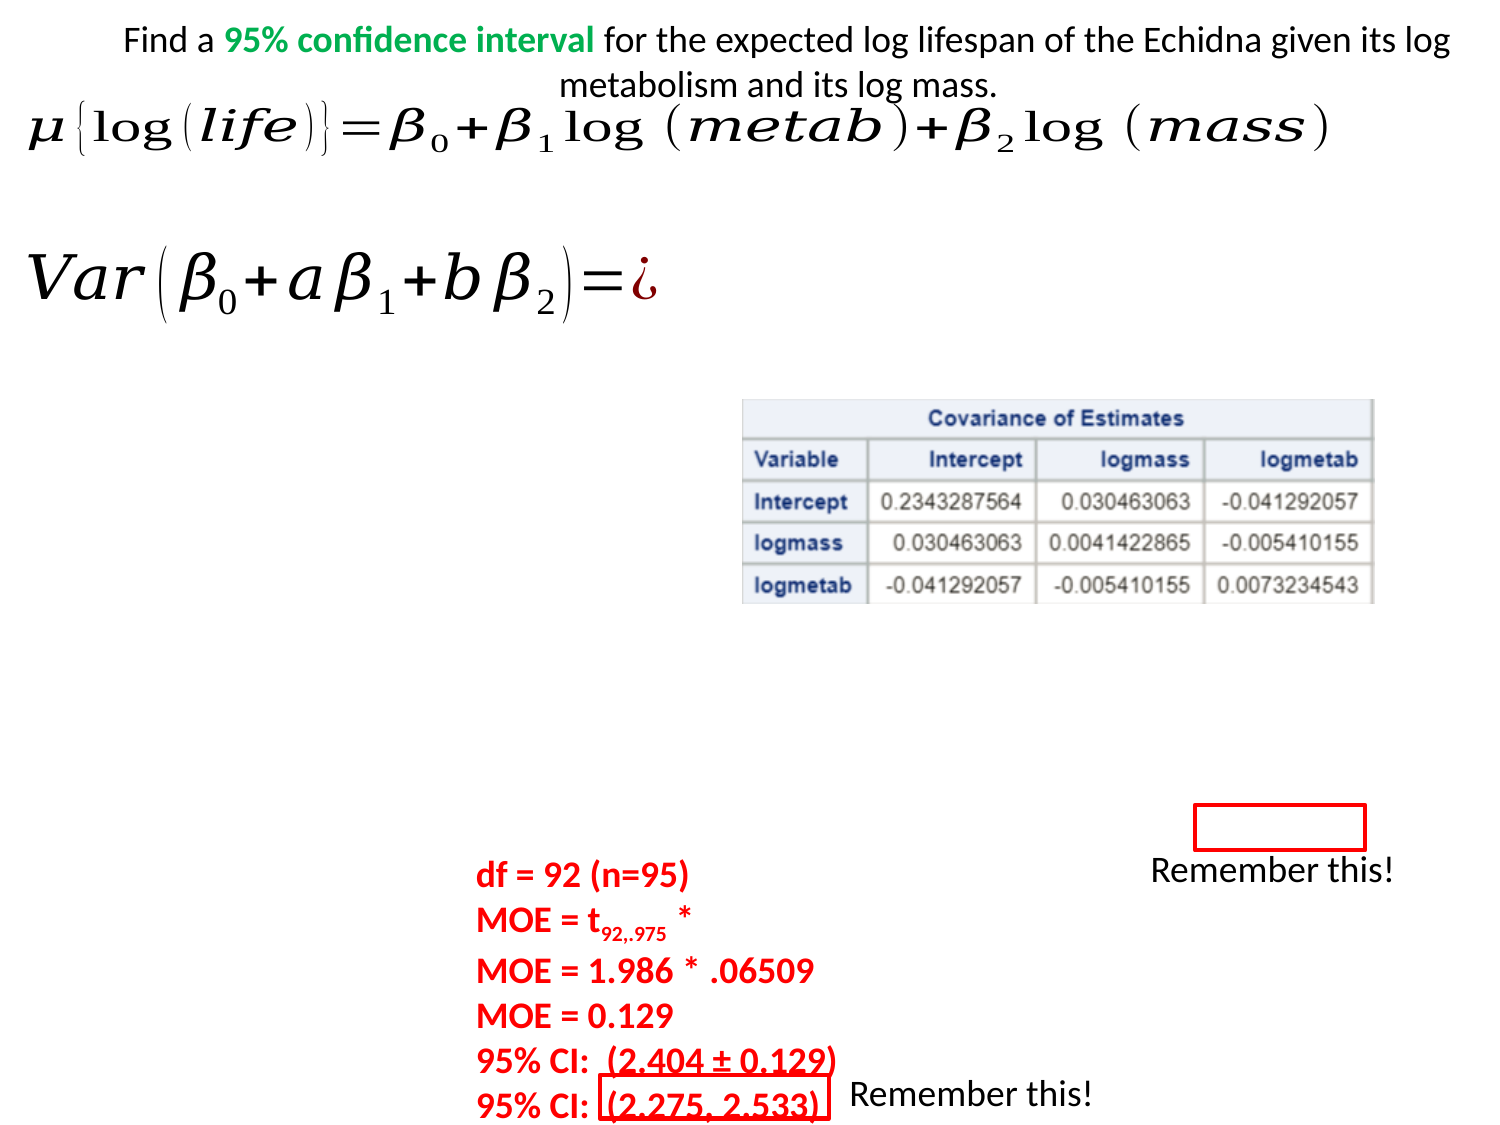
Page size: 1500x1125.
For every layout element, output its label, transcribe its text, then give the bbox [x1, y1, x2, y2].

text_box Remember this! [834, 1061, 1130, 1122]
text_box [1193, 803, 1367, 837]
text_box [598, 1073, 831, 1121]
text_box Remember this! [1135, 837, 1431, 897]
picture [741, 399, 1376, 604]
text_box Find a 95% confidence interval for the expected log lifespan of the Echidna given its log metabolism and its log mass. [87, 7, 1488, 113]
